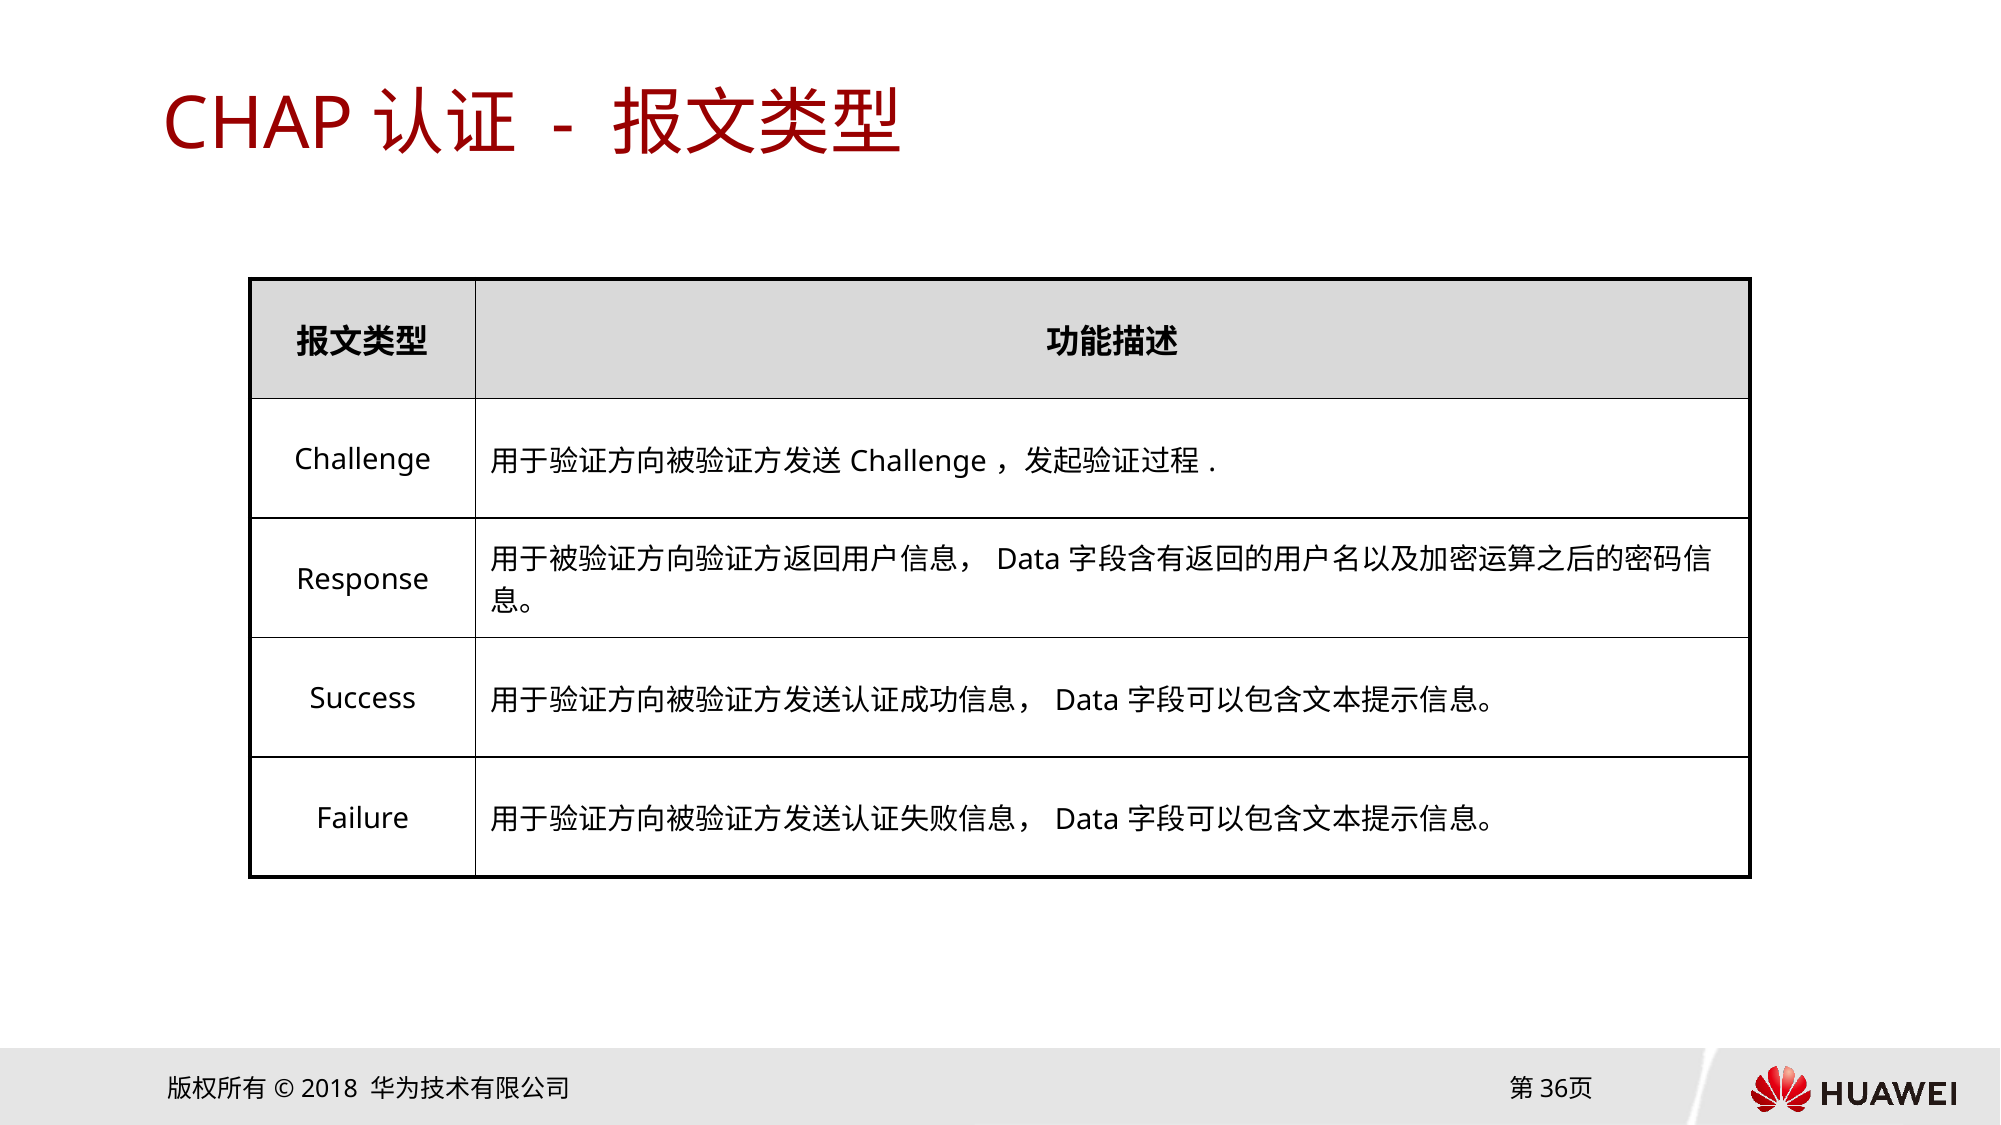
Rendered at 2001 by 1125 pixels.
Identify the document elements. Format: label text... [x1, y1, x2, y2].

picture [0, 1048, 2000, 1125]
table_cell Failure [252, 758, 475, 875]
table_cell 用于验证方向被验证方发送Challenge，发起验证过程. [476, 399, 1748, 517]
table_cell 用于验证方向被验证方发送认证失败信息，Data字段可以包含文本提示信息。 [476, 758, 1748, 875]
title CHAP认证 - 报文类型 [149, 47, 1883, 191]
table_cell Success [252, 638, 475, 756]
table_cell Response [252, 519, 475, 637]
table_header 功能描述 [476, 281, 1748, 398]
table_header 报文类型 [252, 281, 475, 398]
table_cell 用于验证方向被验证方发送认证成功信息，Data字段可以包含文本提示信息。 [476, 638, 1748, 756]
table_cell 用于被验证方向验证方返回用户信息，Data字段含有返回的用户名以及加密运算之后的密码信息。 [476, 519, 1748, 637]
table_cell Challenge [252, 399, 475, 517]
